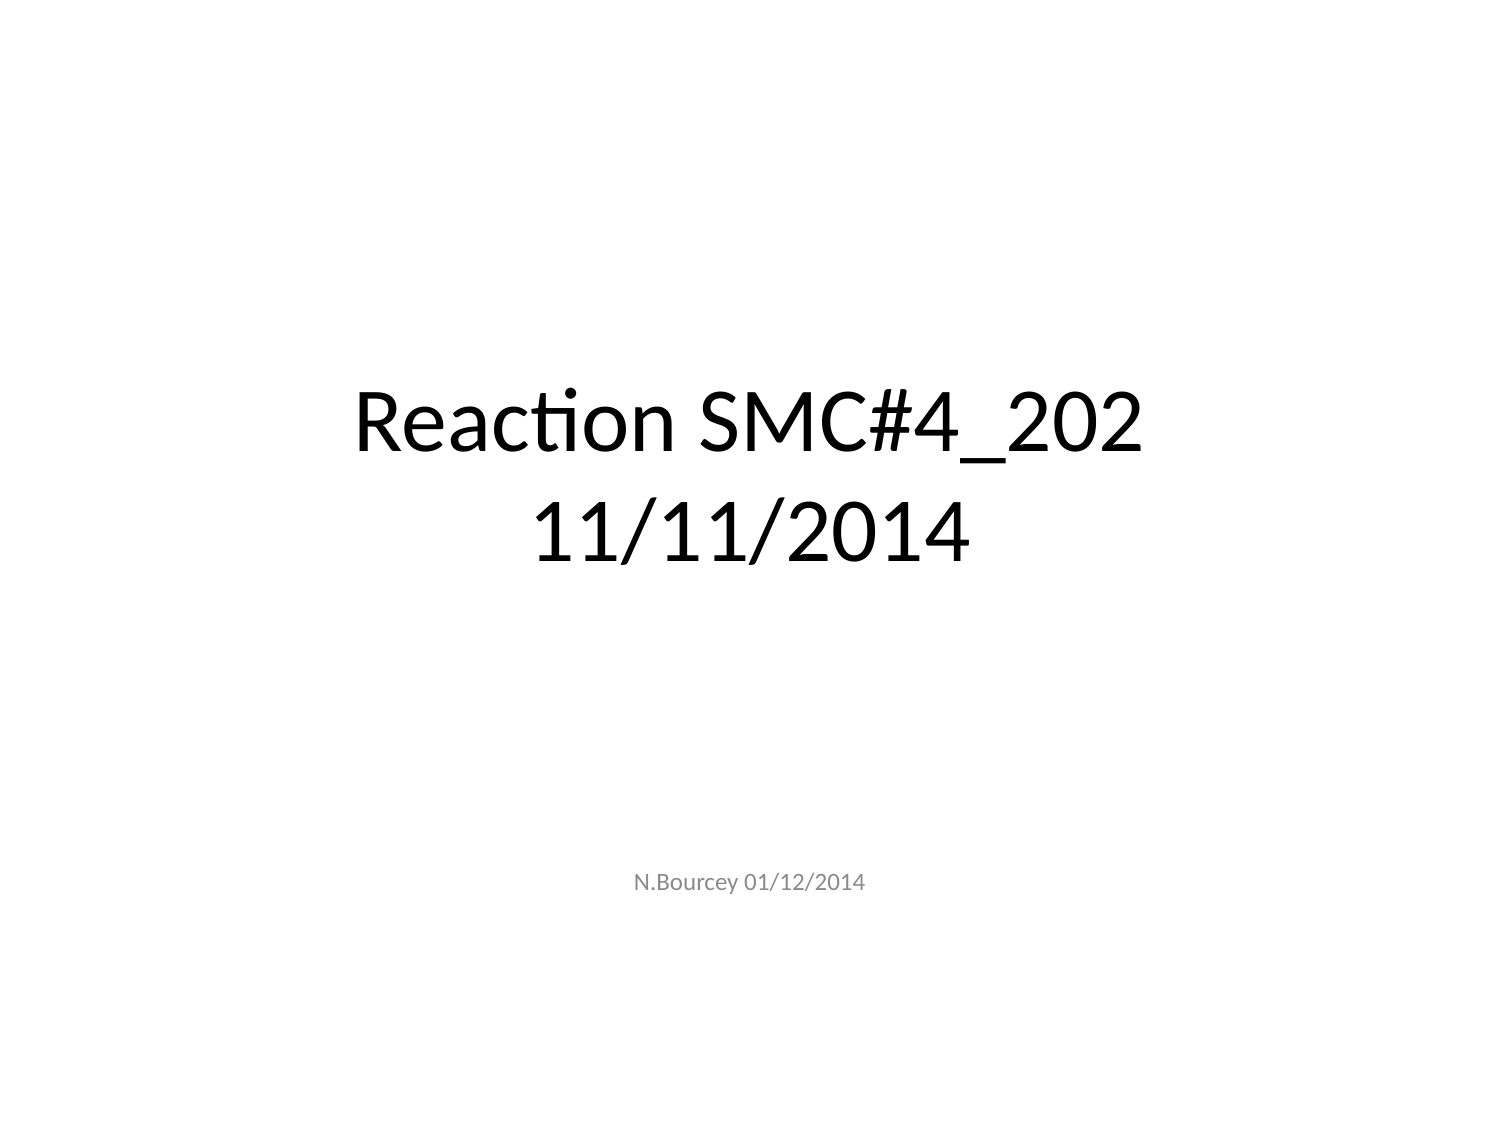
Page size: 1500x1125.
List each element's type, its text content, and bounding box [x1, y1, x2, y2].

title Reaction SMC#4_202 11/11/2014 [112, 349, 1388, 591]
subtitle N.Bourcey 01/12/2014 [225, 857, 1275, 925]
